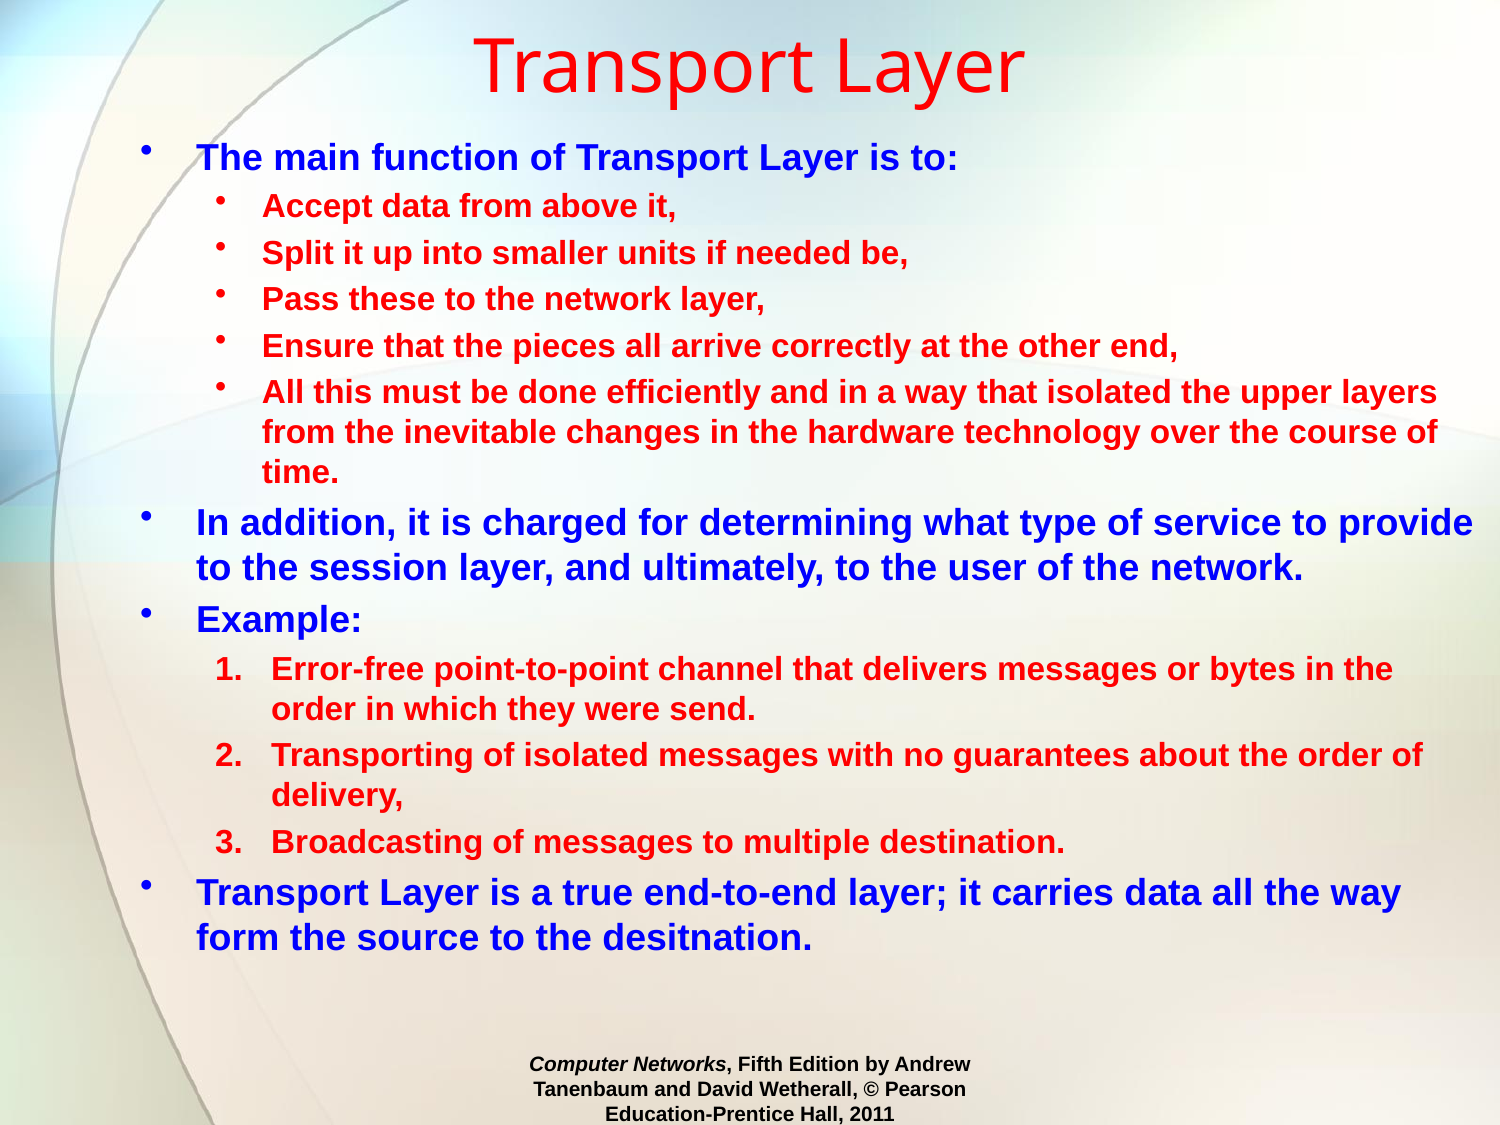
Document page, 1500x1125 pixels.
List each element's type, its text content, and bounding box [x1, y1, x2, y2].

list The main function of Transport Layer is to: Accept data from above it, Split it up into smaller units if needed be, Pass these to the network layer, Ensure that the pieces all arrive correctly at the other end, All this must be done efficiently and in a way that isolated the upper layers from the inevitable changes in the hardware technology over the course of time. In addition, it is charged for determining what type of service to provide to the session layer, and ultimately, to the user of the network. Example: Error-free point-to-point channel that delivers messages or bytes in the order in which they were send. Transporting of isolated messages with no guarantees about the order of delivery, Broadcasting of messages to multiple destination. Transport Layer is a true end-to-end layer; it carries data all the way form the source to the desitnation. [124, 124, 1500, 1025]
title Transport Layer [0, 0, 1500, 126]
picture [0, 126, 1500, 1125]
footer Computer Networks, Fifth Edition by Andrew Tanenbaum and David Wetherall, © Pearson Education-Prentice Hall, 2011 [512, 1042, 988, 1081]
